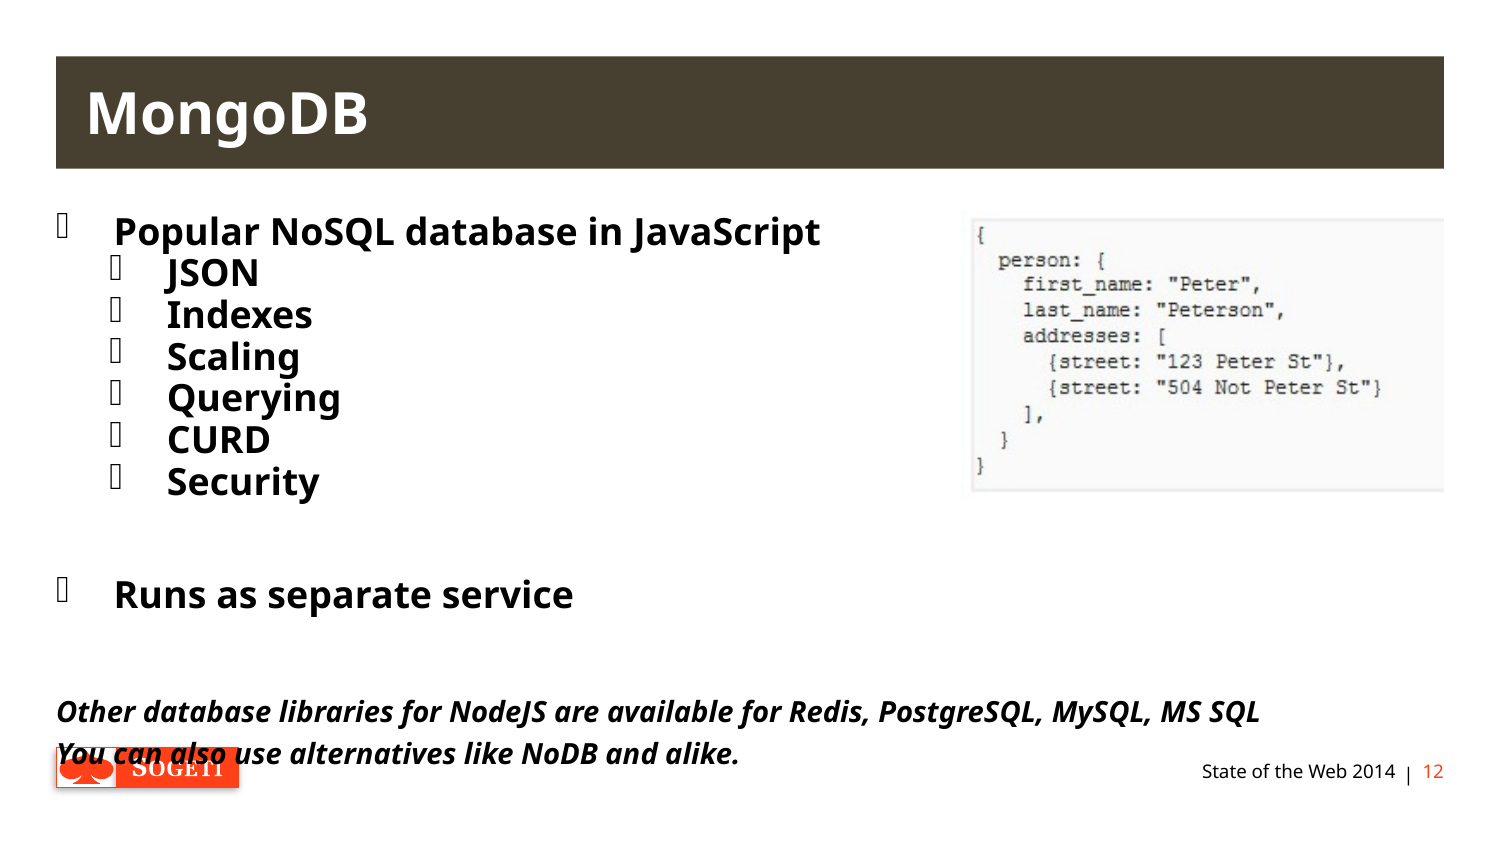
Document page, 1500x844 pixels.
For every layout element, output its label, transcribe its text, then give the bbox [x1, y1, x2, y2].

list Popular NoSQL database in JavaScript JSON Indexes Scaling Querying CURD Security Runs as separate service Other database libraries for NodeJS are available for Redis, PostgreSQL, MySQL, MS SQL You can also use alternatives like NoDB and alike. [56, 210, 1444, 708]
slide_number 12 [1408, 755, 1444, 788]
footer State of the Web 2014 [309, 755, 1396, 788]
title MongoDB [56, 56, 1444, 169]
picture [961, 210, 1445, 501]
